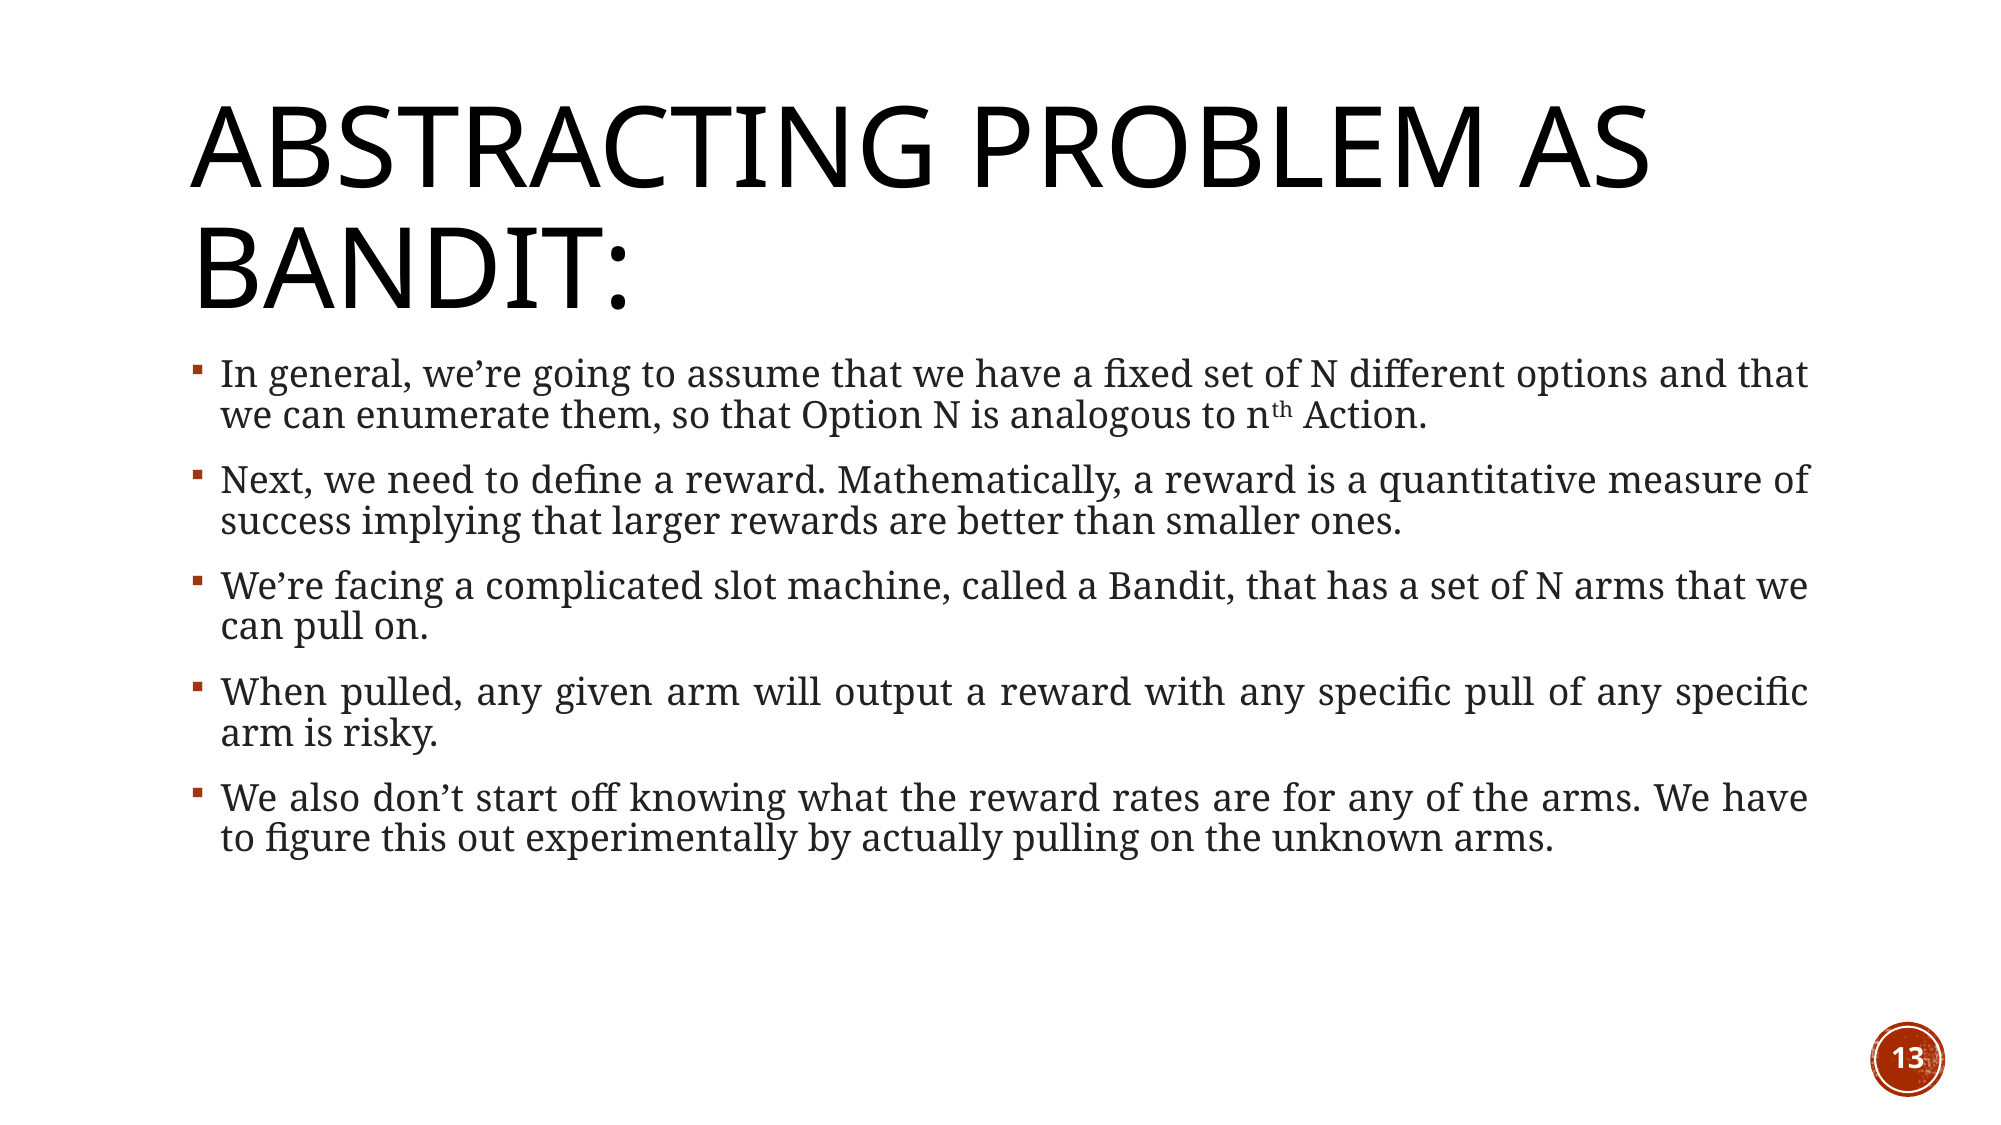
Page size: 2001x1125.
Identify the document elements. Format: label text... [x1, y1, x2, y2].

list In general, we’re going to assume that we have a fixed set of N different options and that we can enumerate them, so that Option N is analogous to nth Action. Next, we need to define a reward. Mathematically, a reward is a quantitative measure of success implying that larger rewards are better than smaller ones. We’re facing a complicated slot machine, called a Bandit, that has a set of N arms that we can pull on. When pulled, any given arm will output a reward with any specific pull of any specific arm is risky. We also don’t start off knowing what the reward rates are for any of the arms. We have to figure this out experimentally by actually pulling on the unknown arms. [175, 348, 1826, 1013]
title Abstracting problem as bandit: [175, 79, 1826, 344]
slide_number 13 [1855, 1028, 1961, 1089]
